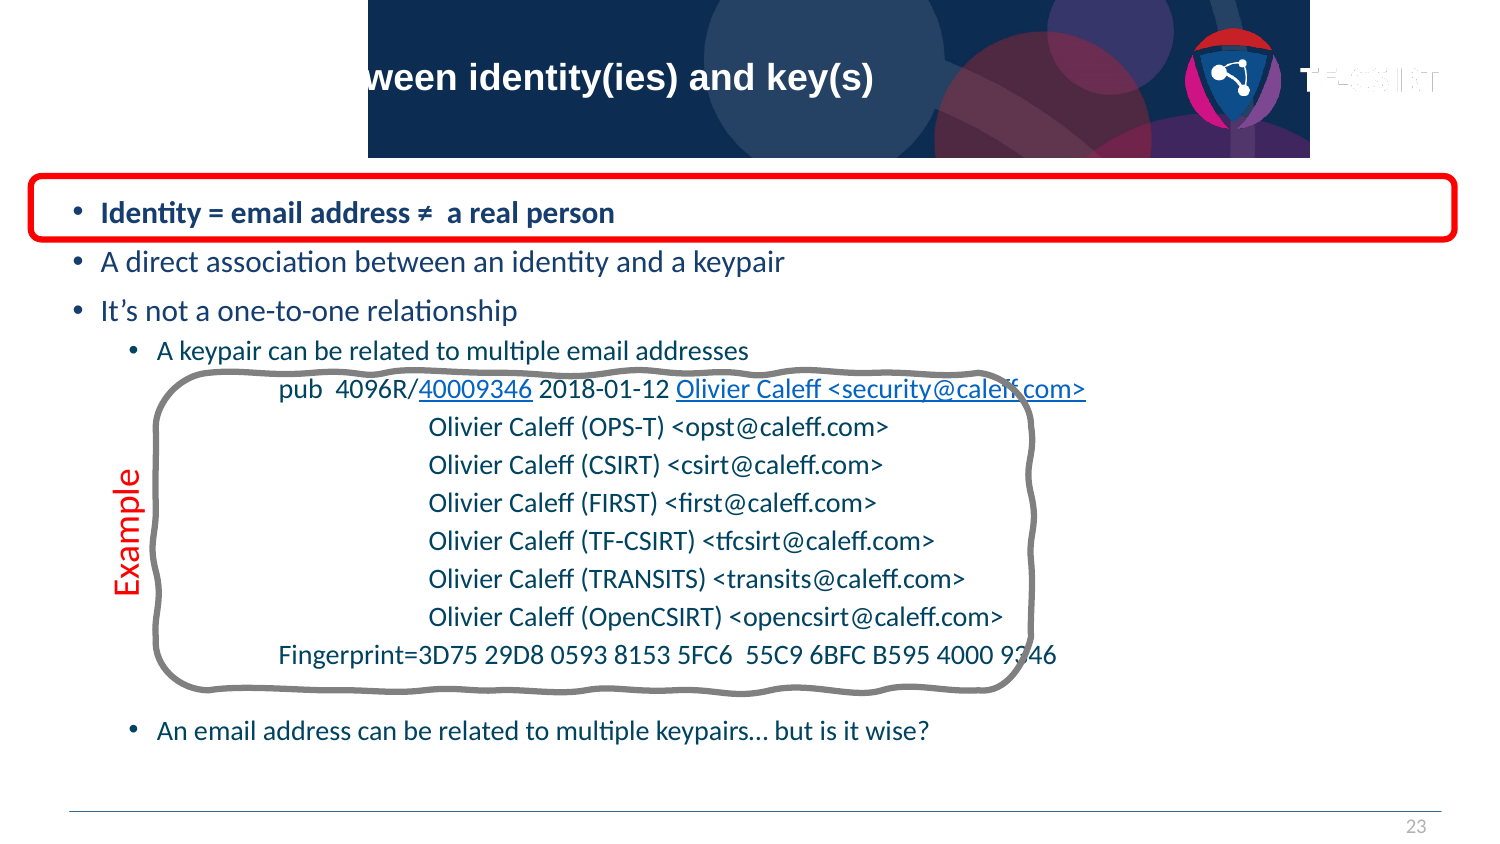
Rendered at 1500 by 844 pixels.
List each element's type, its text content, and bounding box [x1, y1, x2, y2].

list Identity = email address ≠ a real person A direct association between an identity and a keypair It’s not a one-to-one relationship A keypair can be related to multiple email addresses pub 4096R/40009346 2018-01-12 Olivier Caleff <security@caleff.com> Olivier Caleff (OPS-T) <opst@caleff.com> Olivier Caleff (CSIRT) <csirt@caleff.com> Olivier Caleff (FIRST) <first@caleff.com> Olivier Caleff (TF-CSIRT) <tfcsirt@caleff.com> Olivier Caleff (TRANSITS) <transits@caleff.com> Olivier Caleff (OpenCSIRT) <opencsirt@caleff.com> Fingerprint=3D75 29D8 0593 8153 5FC6 55C9 6BFC B595 4000 9346 An email address can be related to multiple keypairs… but is it wise? [57, 241, 1442, 807]
picture [368, 0, 1439, 158]
slide_number 23 [1104, 811, 1442, 839]
text_box [29, 175, 1456, 241]
title Relationship between identity(ies) and key(s) [57, 21, 1114, 136]
text_box Example [93, 453, 154, 613]
text_box [154, 368, 1035, 696]
